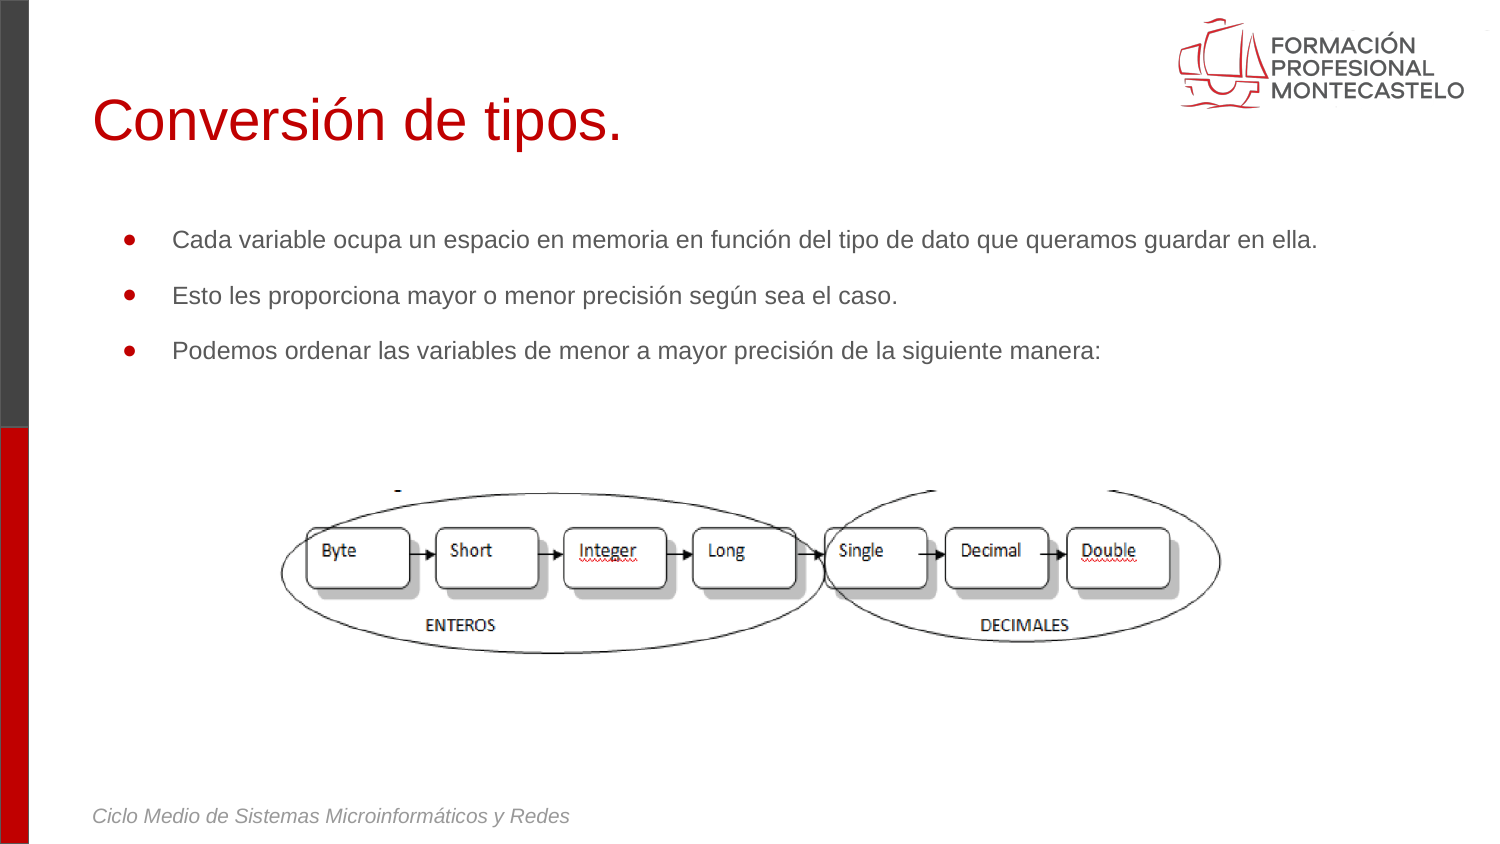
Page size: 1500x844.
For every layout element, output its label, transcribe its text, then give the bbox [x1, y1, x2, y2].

picture [276, 484, 1224, 659]
list Cada variable ocupa un espacio en memoria en función del tipo de dato que queramos guardar en ella. Esto les proporciona mayor o menor precisión según sea el caso. Podemos ordenar las variables de menor a mayor precisión de la siguiente manera: [82, 204, 1480, 765]
picture [1161, 16, 1500, 111]
title Conversión de tipos. [77, 72, 1449, 167]
